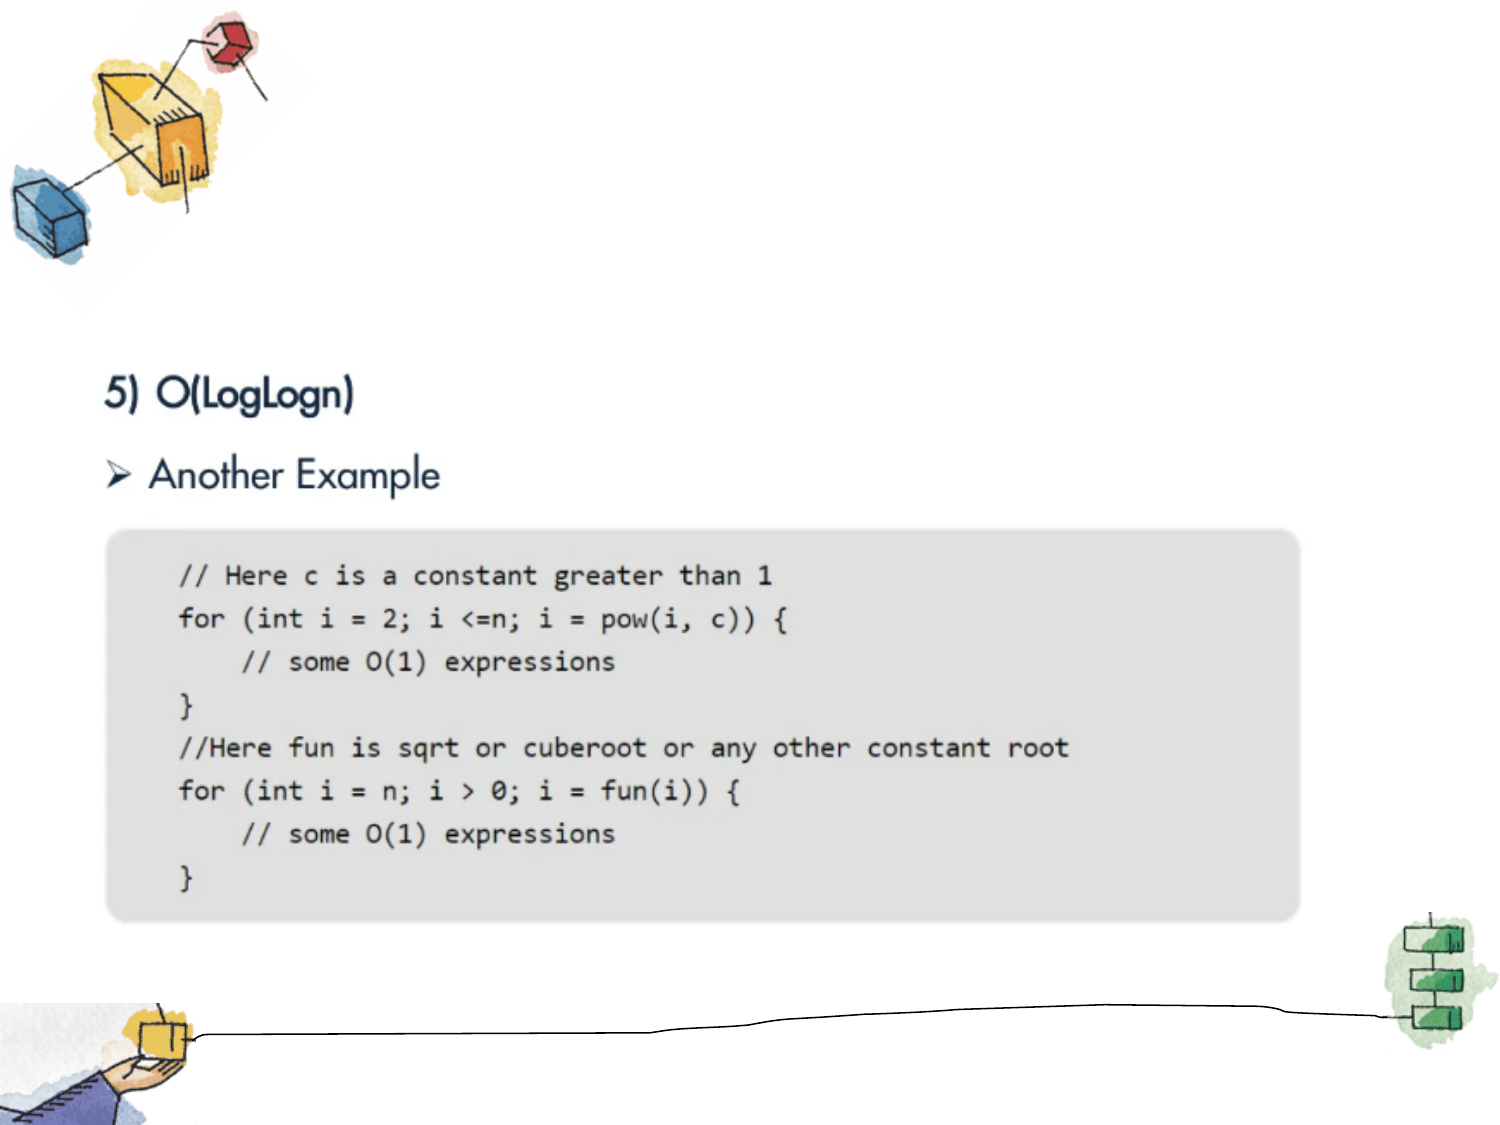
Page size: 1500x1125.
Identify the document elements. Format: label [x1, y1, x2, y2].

picture [1382, 912, 1500, 1050]
list [70, 349, 1317, 935]
picture [0, 0, 314, 316]
picture [0, 1003, 196, 1125]
